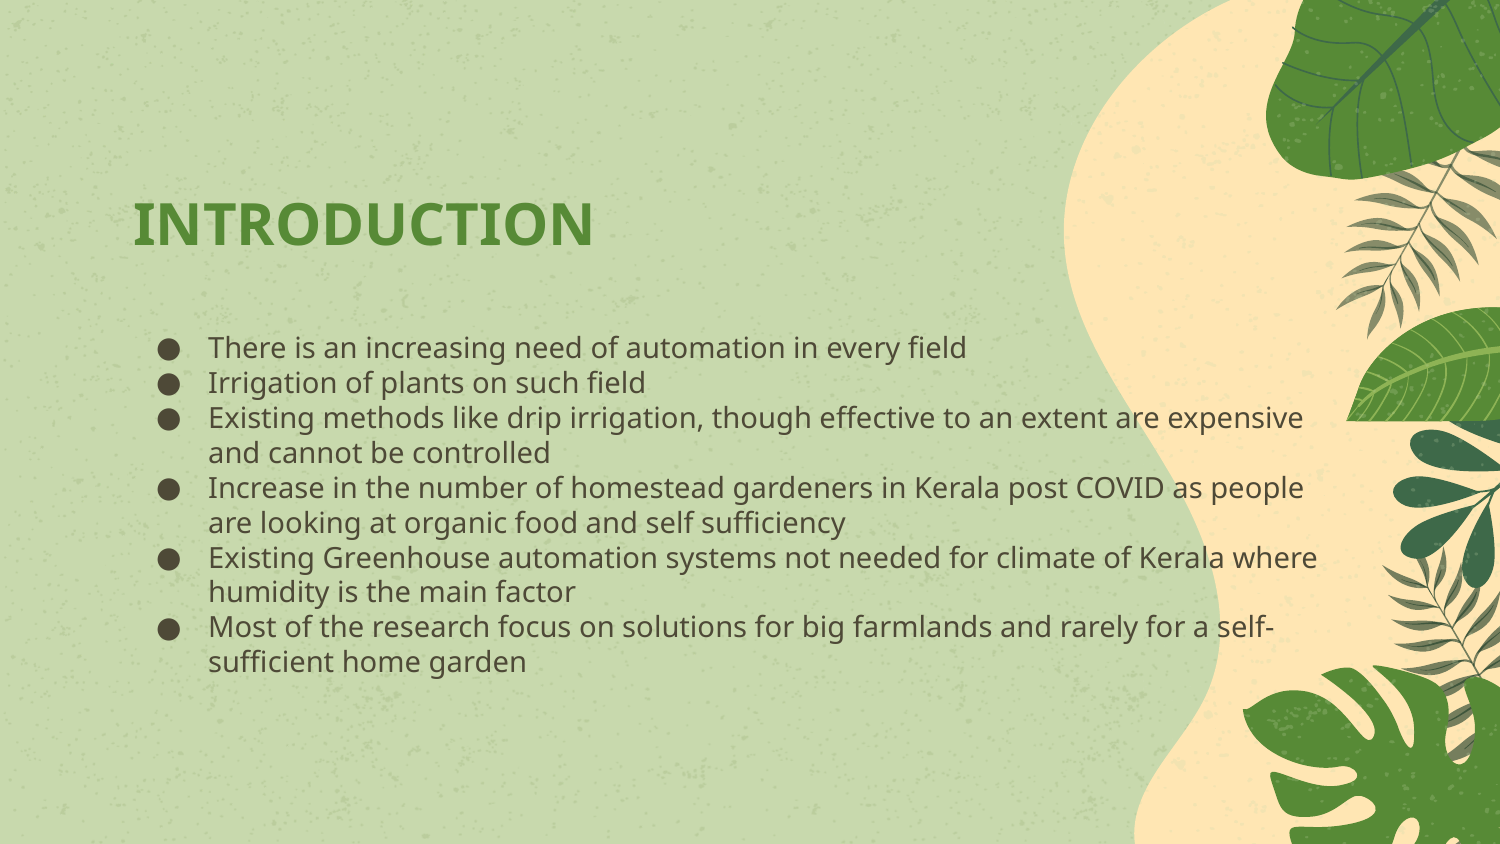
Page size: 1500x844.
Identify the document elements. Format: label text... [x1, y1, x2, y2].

title INTRODUCTION [118, 129, 750, 314]
list There is an increasing need of automation in every field Irrigation of plants on such field Existing methods like drip irrigation, though effective to an extent are expensive and cannot be controlled Increase in the number of homestead gardeners in Kerala post COVID as people are looking at organic food and self sufficiency Existing Greenhouse automation systems not needed for climate of Kerala where humidity is the main factor Most of the research focus on solutions for big farmlands and rarely for a self-sufficient home garden [118, 314, 1352, 715]
picture [3, 0, 1228, 844]
